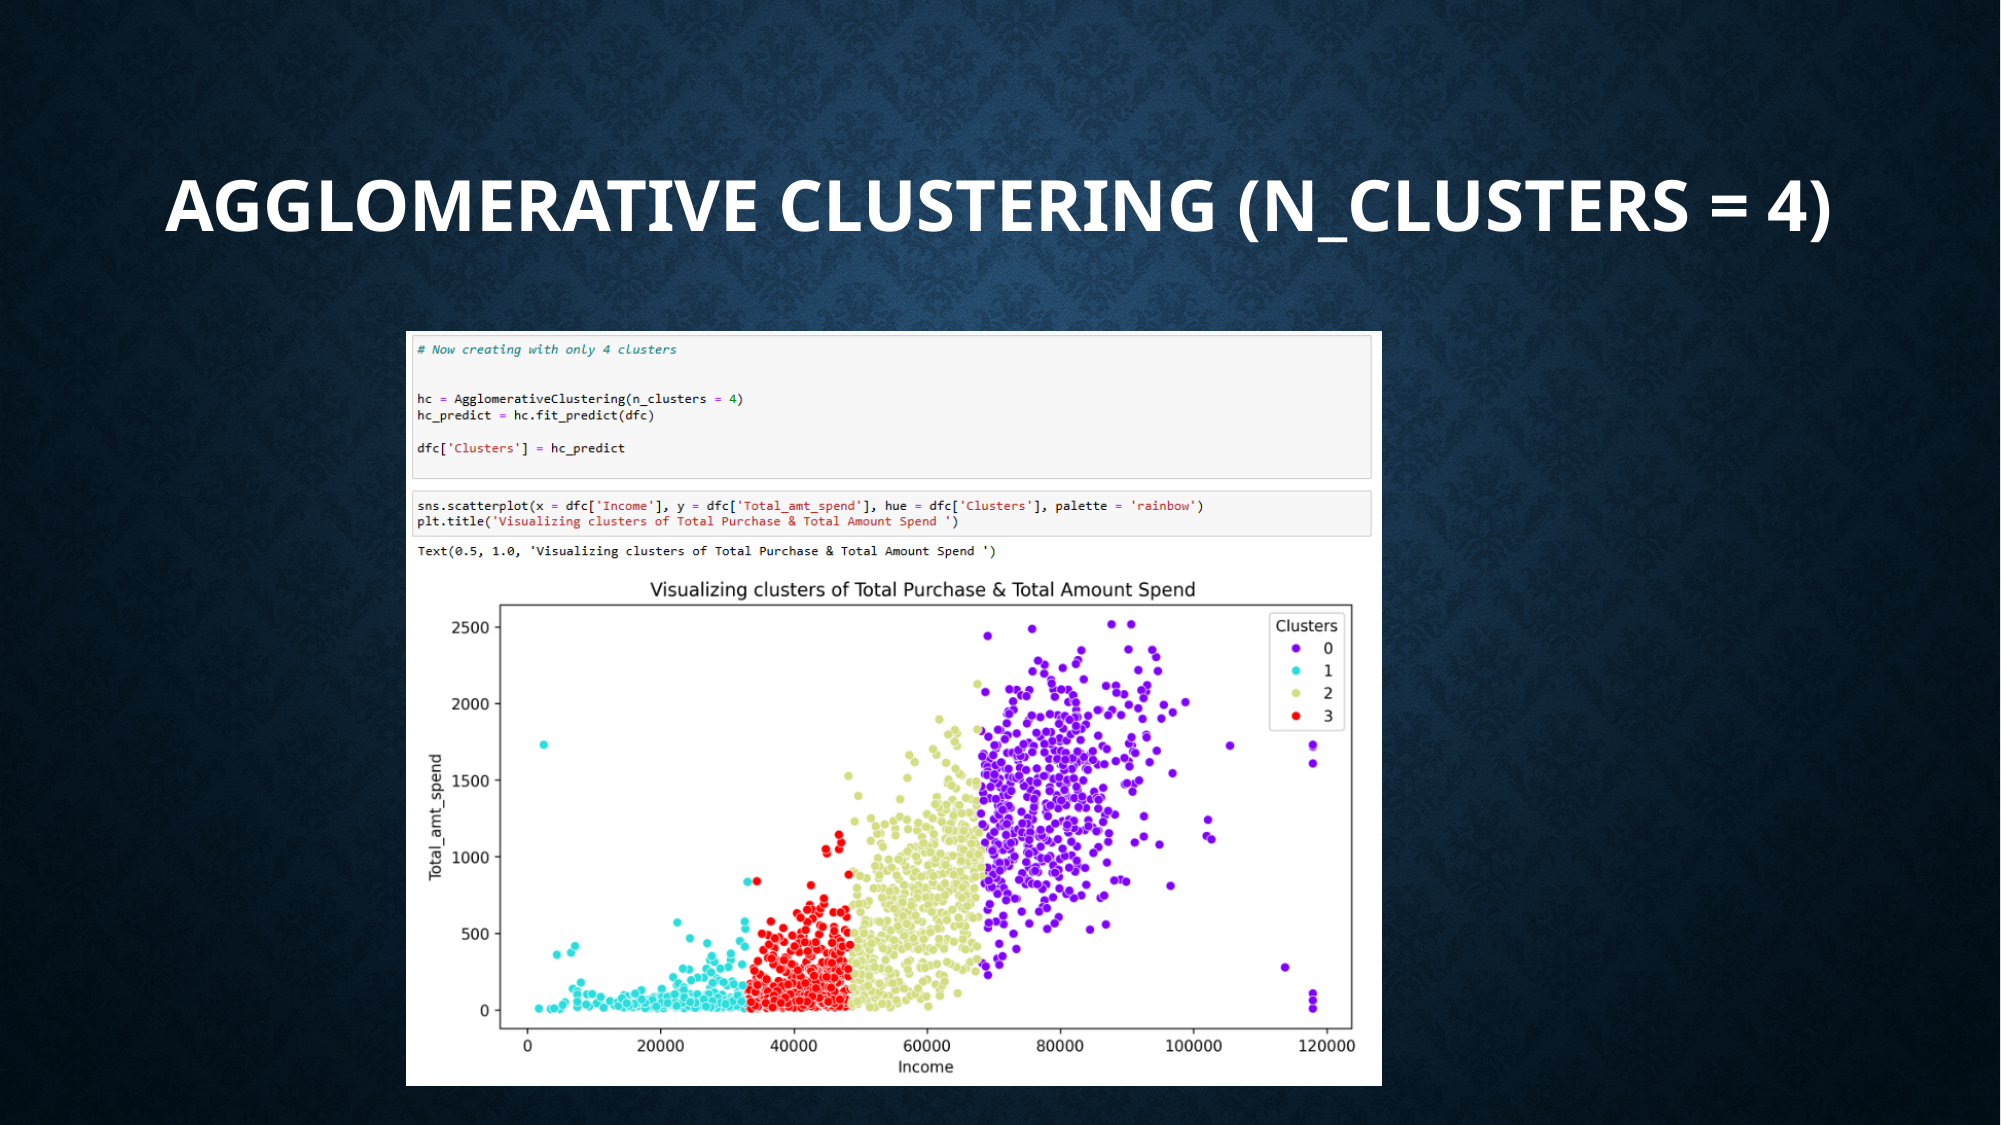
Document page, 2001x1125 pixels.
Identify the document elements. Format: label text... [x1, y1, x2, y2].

title AGGLOMERATIVE CLUSTERING (n_CLUSTERS = 4) [149, 99, 1849, 318]
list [405, 330, 1382, 1087]
